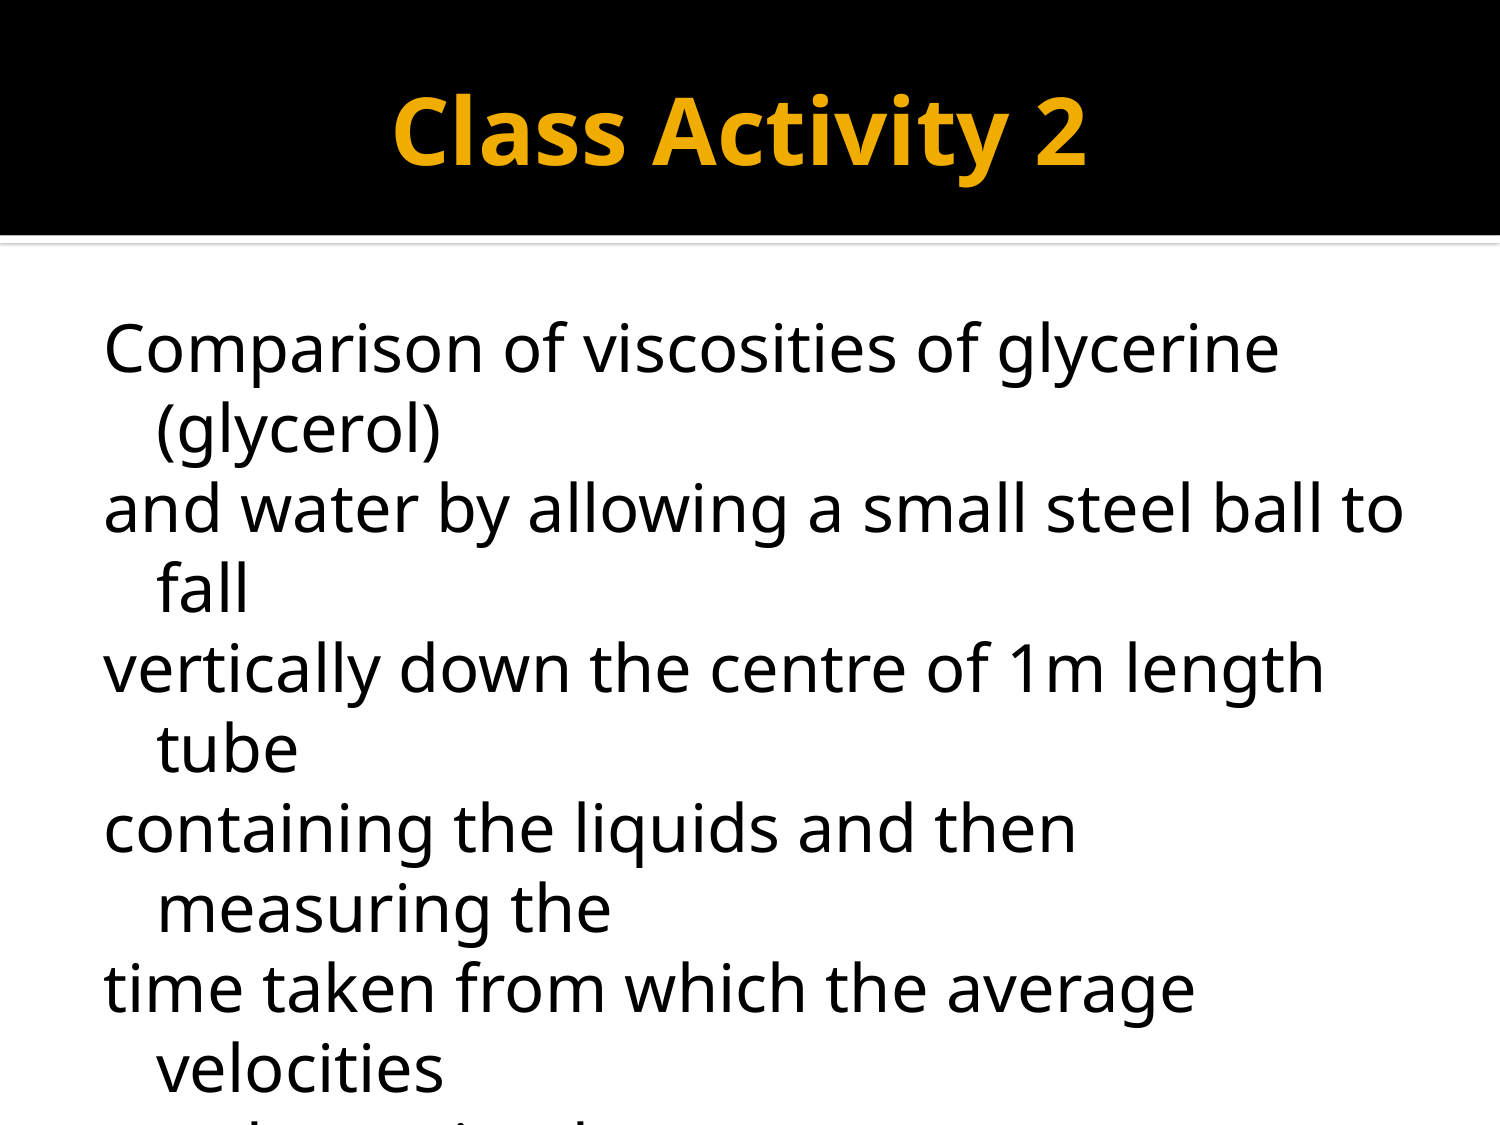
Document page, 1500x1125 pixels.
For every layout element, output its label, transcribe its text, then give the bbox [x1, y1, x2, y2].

title Class Activity 2 [75, 25, 1425, 231]
list Comparison of viscosities of glycerine (glycerol) and water by allowing a small steel ball to fall vertically down the centre of 1m length tube containing the liquids and then measuring the time taken from which the average velocities are determined. Note: Honey could be used in place of glycerine. [75, 291, 1447, 1050]
